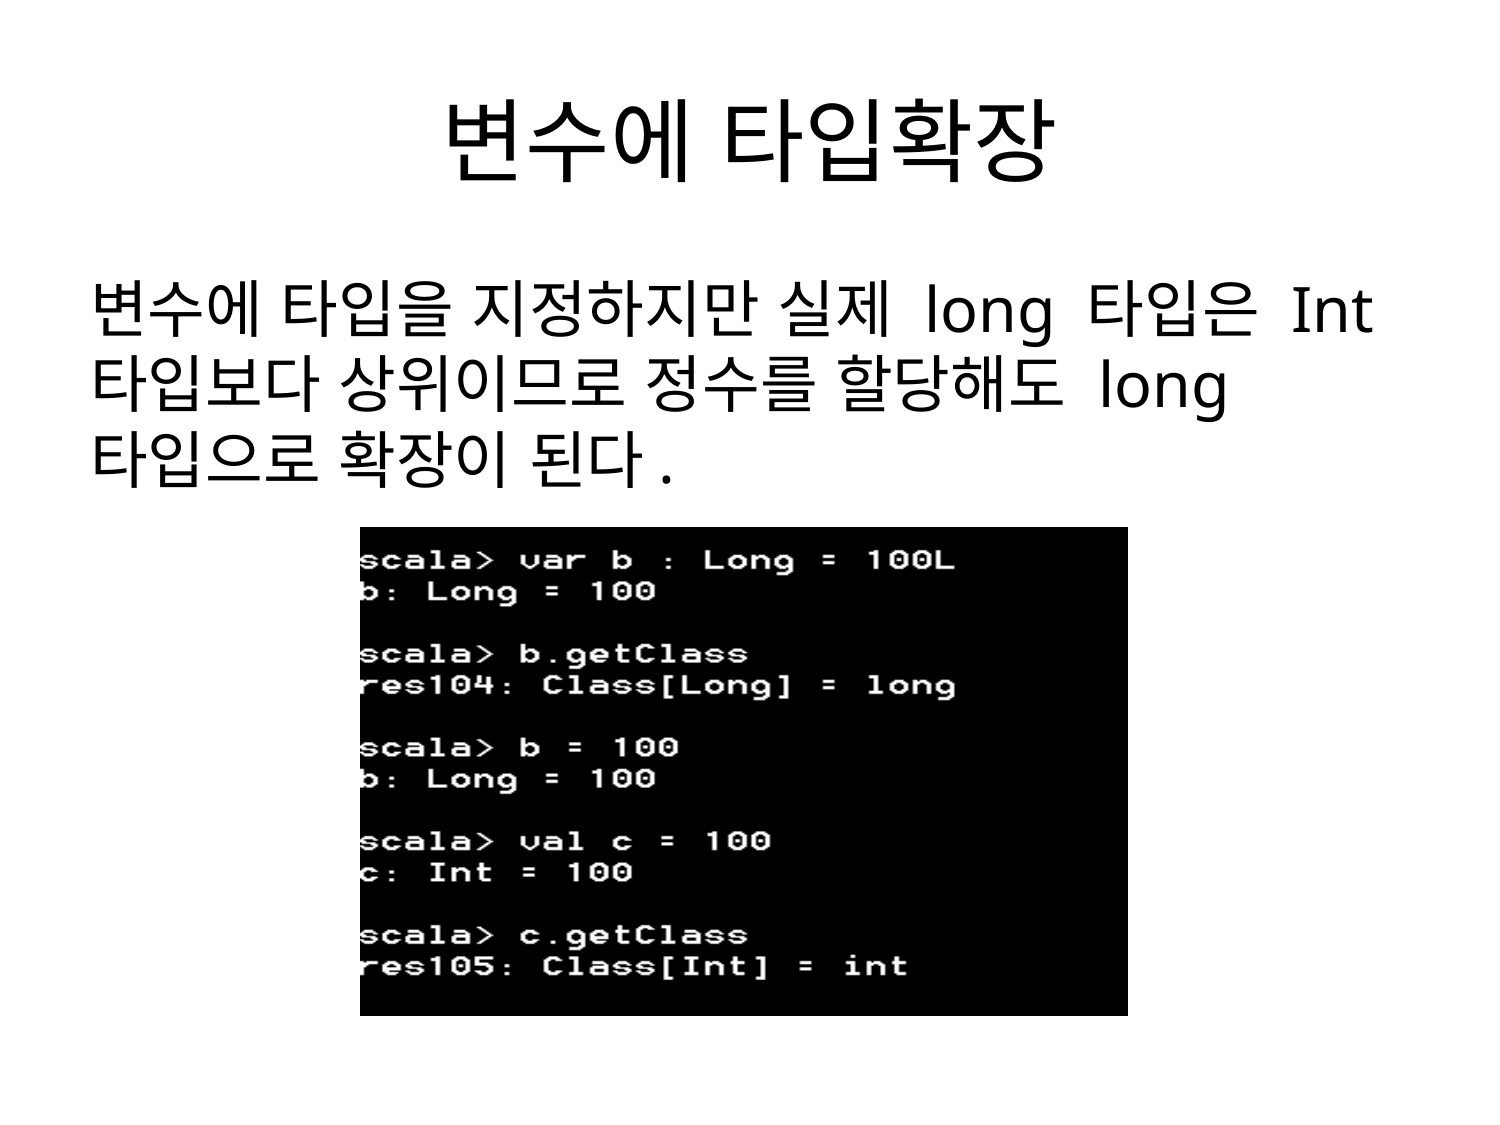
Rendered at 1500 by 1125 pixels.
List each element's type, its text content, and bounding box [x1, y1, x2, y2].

list 변수에 타입을 지정하지만 실제 long 타입은 Int 타입보다 상위이므로 정수를 할당해도 long 타입으로 확장이 된다. [75, 262, 1400, 504]
picture [359, 526, 1129, 1017]
title 변수에 타입확장 [75, 45, 1425, 233]
